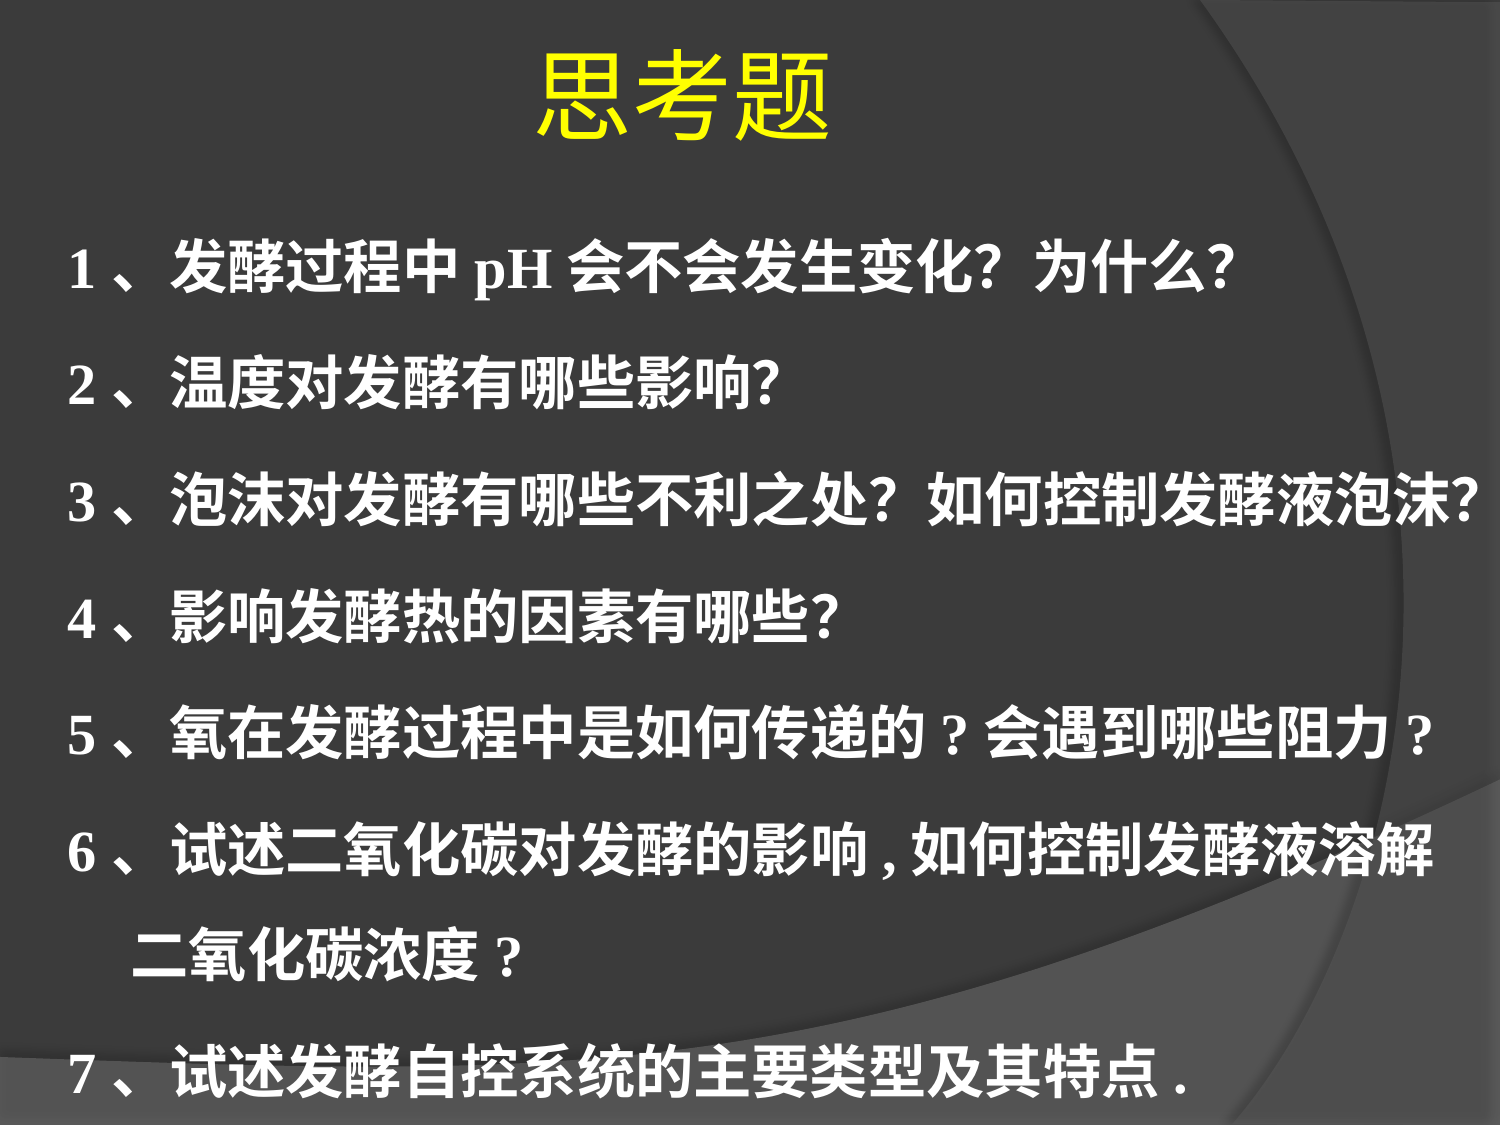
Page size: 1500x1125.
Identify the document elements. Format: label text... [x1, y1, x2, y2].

title 思考题 [70, 0, 1296, 187]
list 1、发酵过程中pH会不会发生变化？为什么？ 2、温度对发酵有哪些影响？ 3、泡沫对发酵有哪些不利之处？如何控制发酵液泡沫？ 4、影响发酵热的因素有哪些？ 5、氧在发酵过程中是如何传递的?会遇到哪些阻力? 6、试述二氧化碳对发酵的影响,如何控制发酵液溶解二氧化碳浓度? 7、试述发酵自控系统的主要类型及其特点. [46, 187, 1477, 1125]
